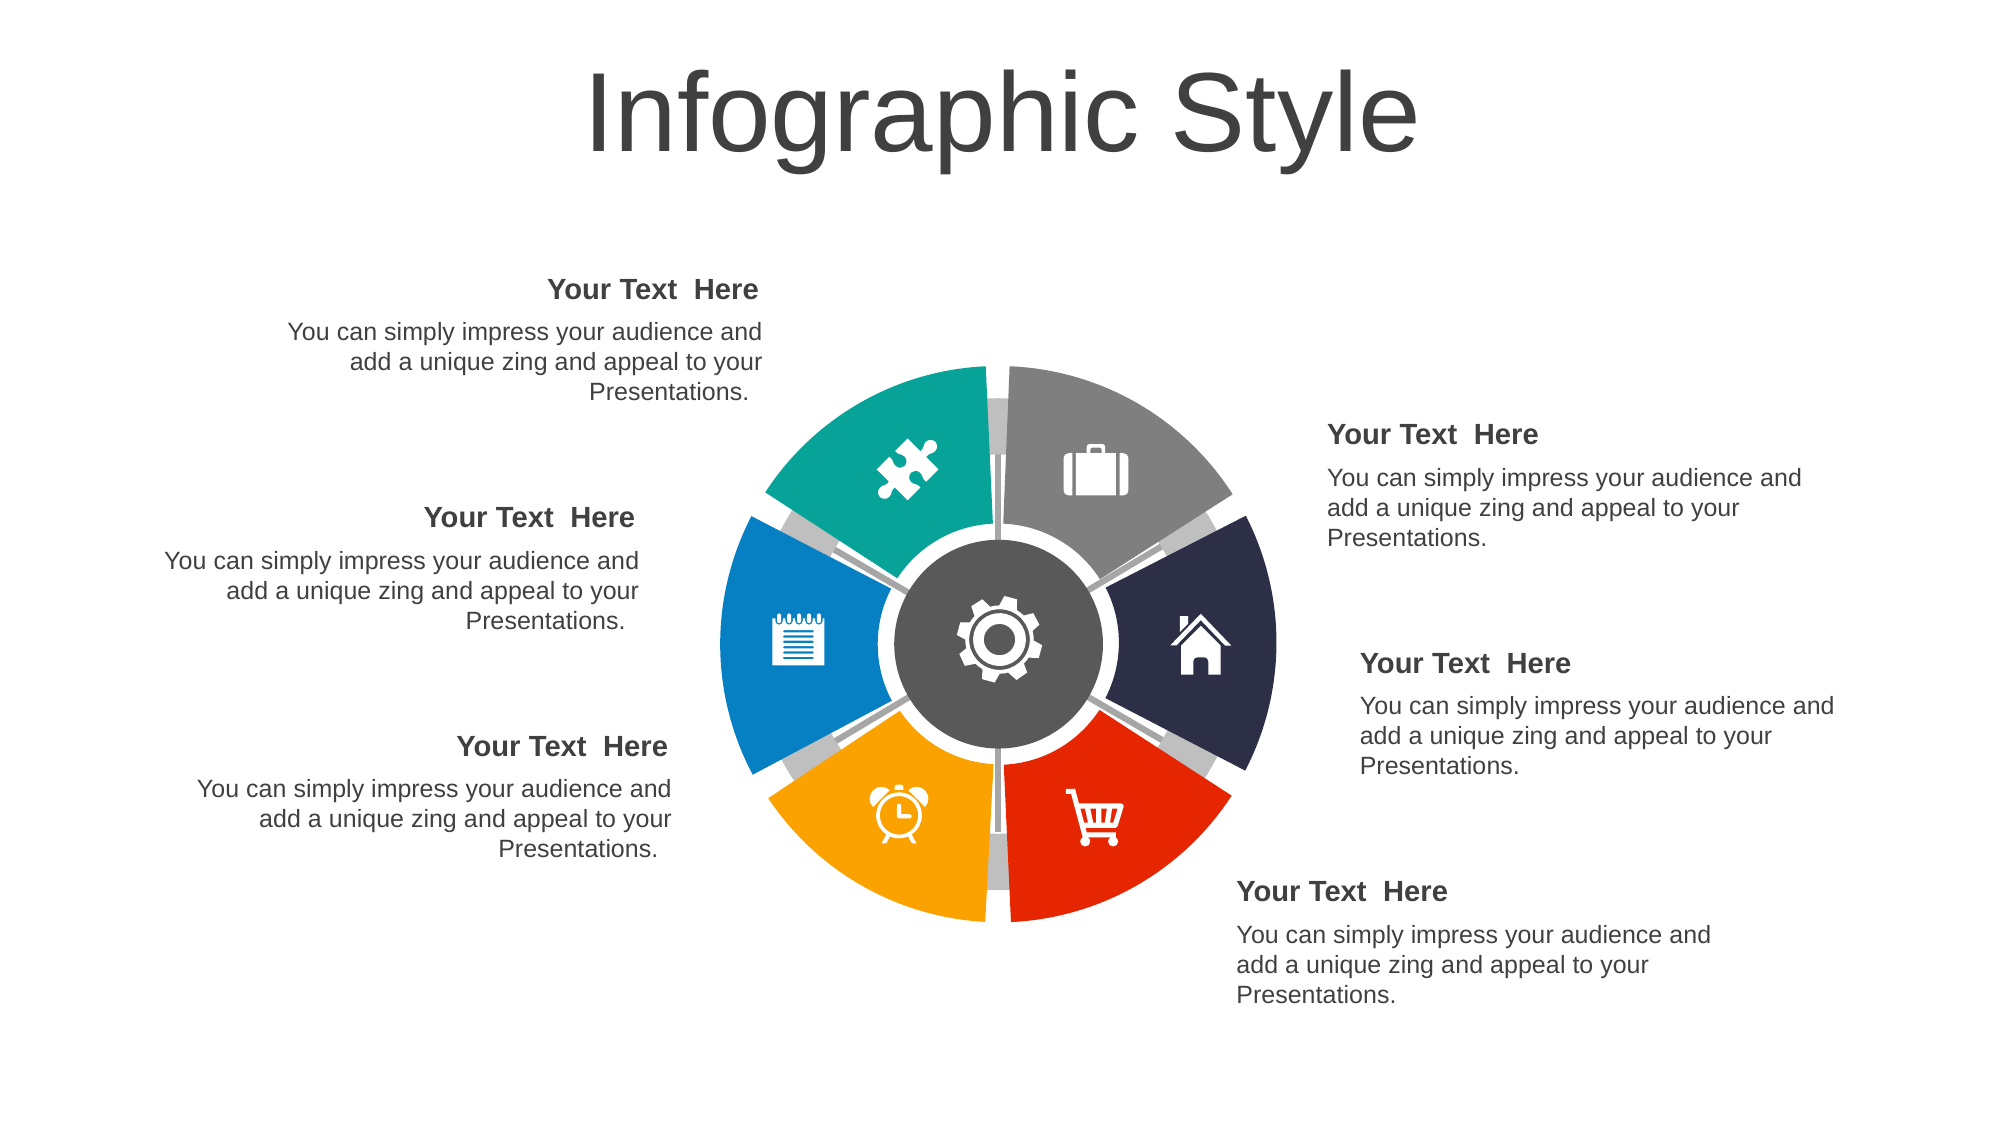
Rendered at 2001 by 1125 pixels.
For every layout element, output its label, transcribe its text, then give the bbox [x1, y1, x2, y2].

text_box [150, 719, 688, 872]
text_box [1312, 408, 1850, 560]
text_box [1221, 865, 1759, 1017]
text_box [240, 263, 779, 415]
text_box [720, 364, 1278, 923]
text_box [117, 491, 655, 643]
list Infographic Style [53, 55, 1952, 175]
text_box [1345, 636, 1883, 789]
